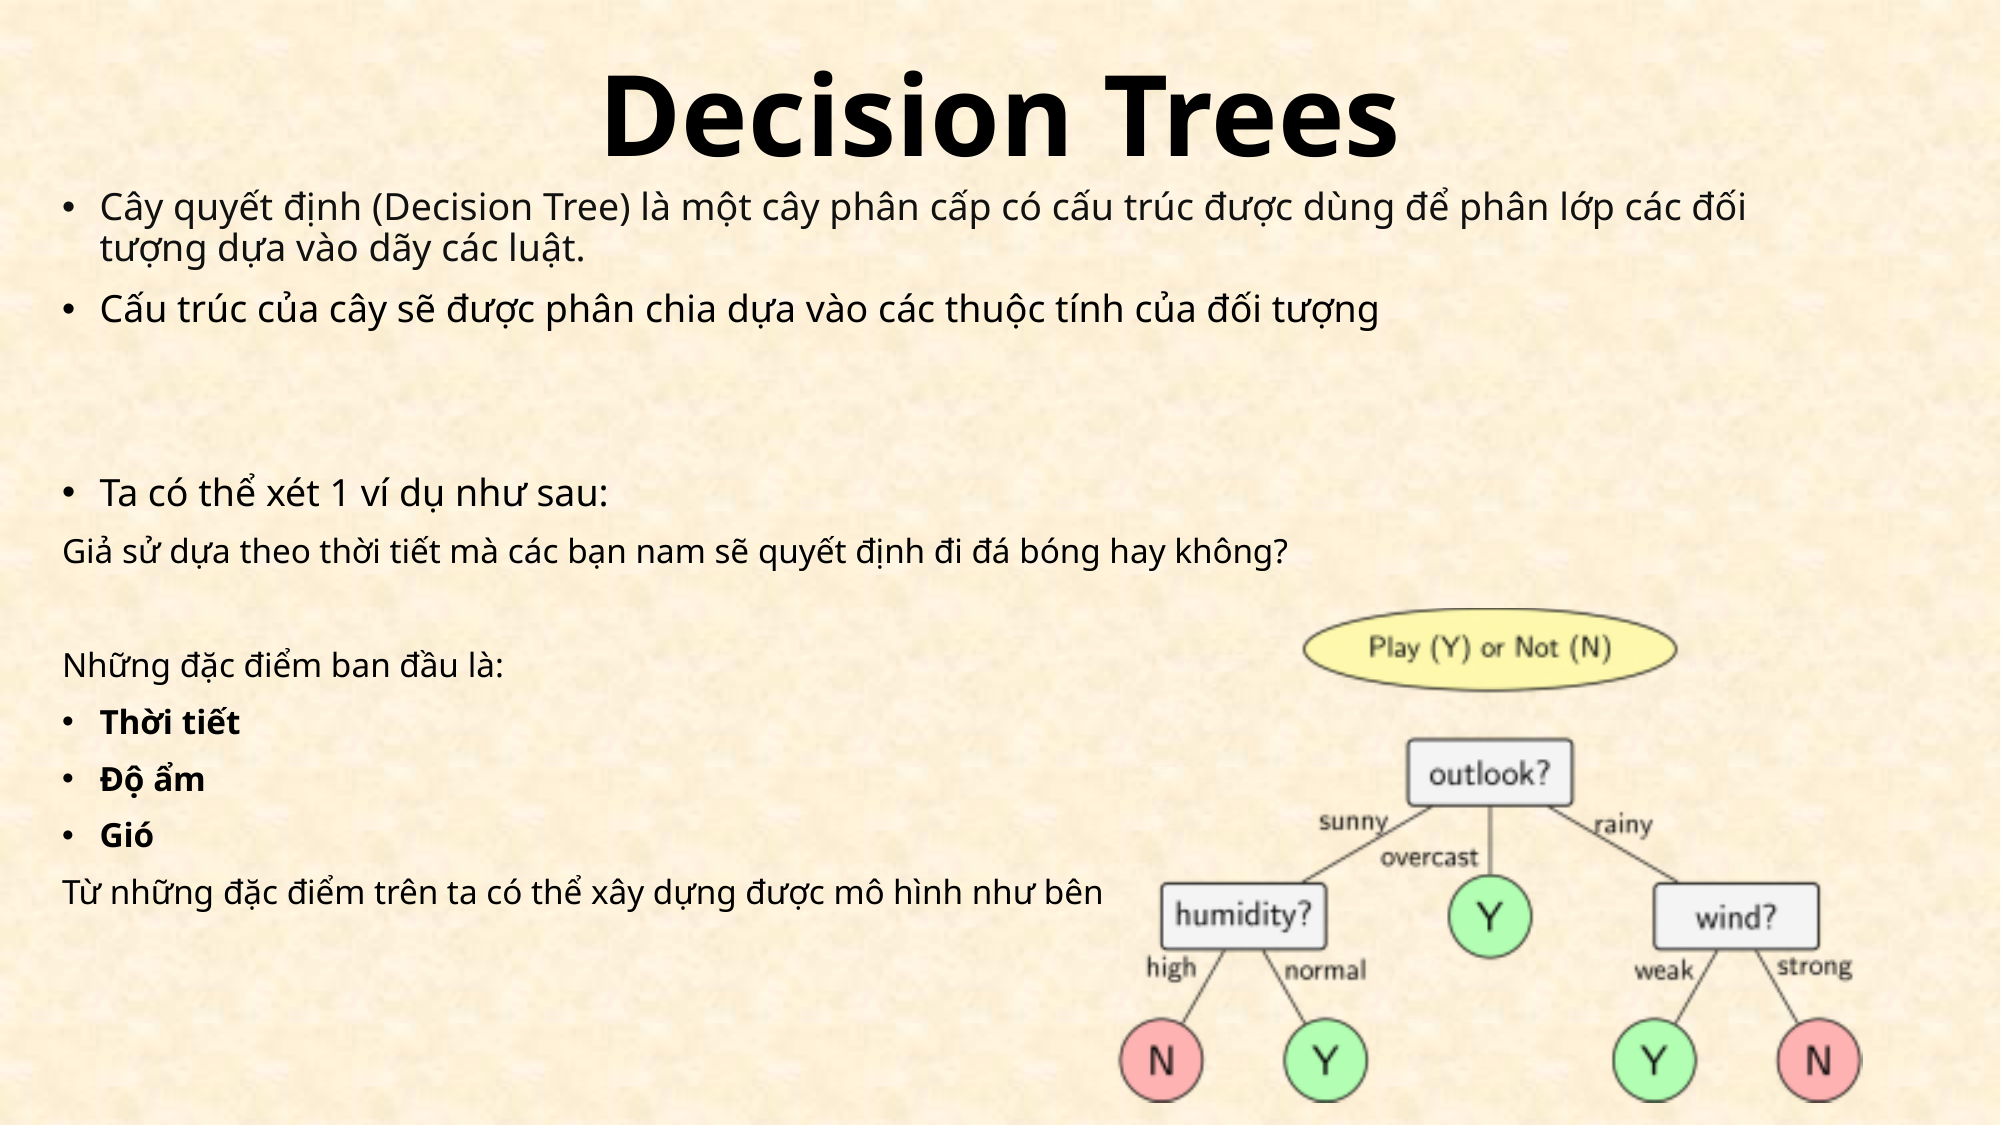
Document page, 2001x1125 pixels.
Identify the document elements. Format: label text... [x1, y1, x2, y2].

title Decision Trees [137, 59, 1863, 180]
picture [0, 0, 2001, 1125]
list Cây quyết định (Decision Tree) là một cây phân cấp có cấu trúc được dùng để phân lớp các đối tượng dựa vào dãy các luật. Cấu trúc của cây sẽ được phân chia dựa vào các thuộc tính của đối tượng Ta có thể xét 1 ví dụ như sau: Giả sử dựa theo thời tiết mà các bạn nam sẽ quyết định đi đá bóng hay không? Những đặc điểm ban đầu là: Thời tiết Độ ẩm Gió Từ những đặc điểm trên ta có thể xây dựng được mô hình như bên [47, 180, 1863, 563]
